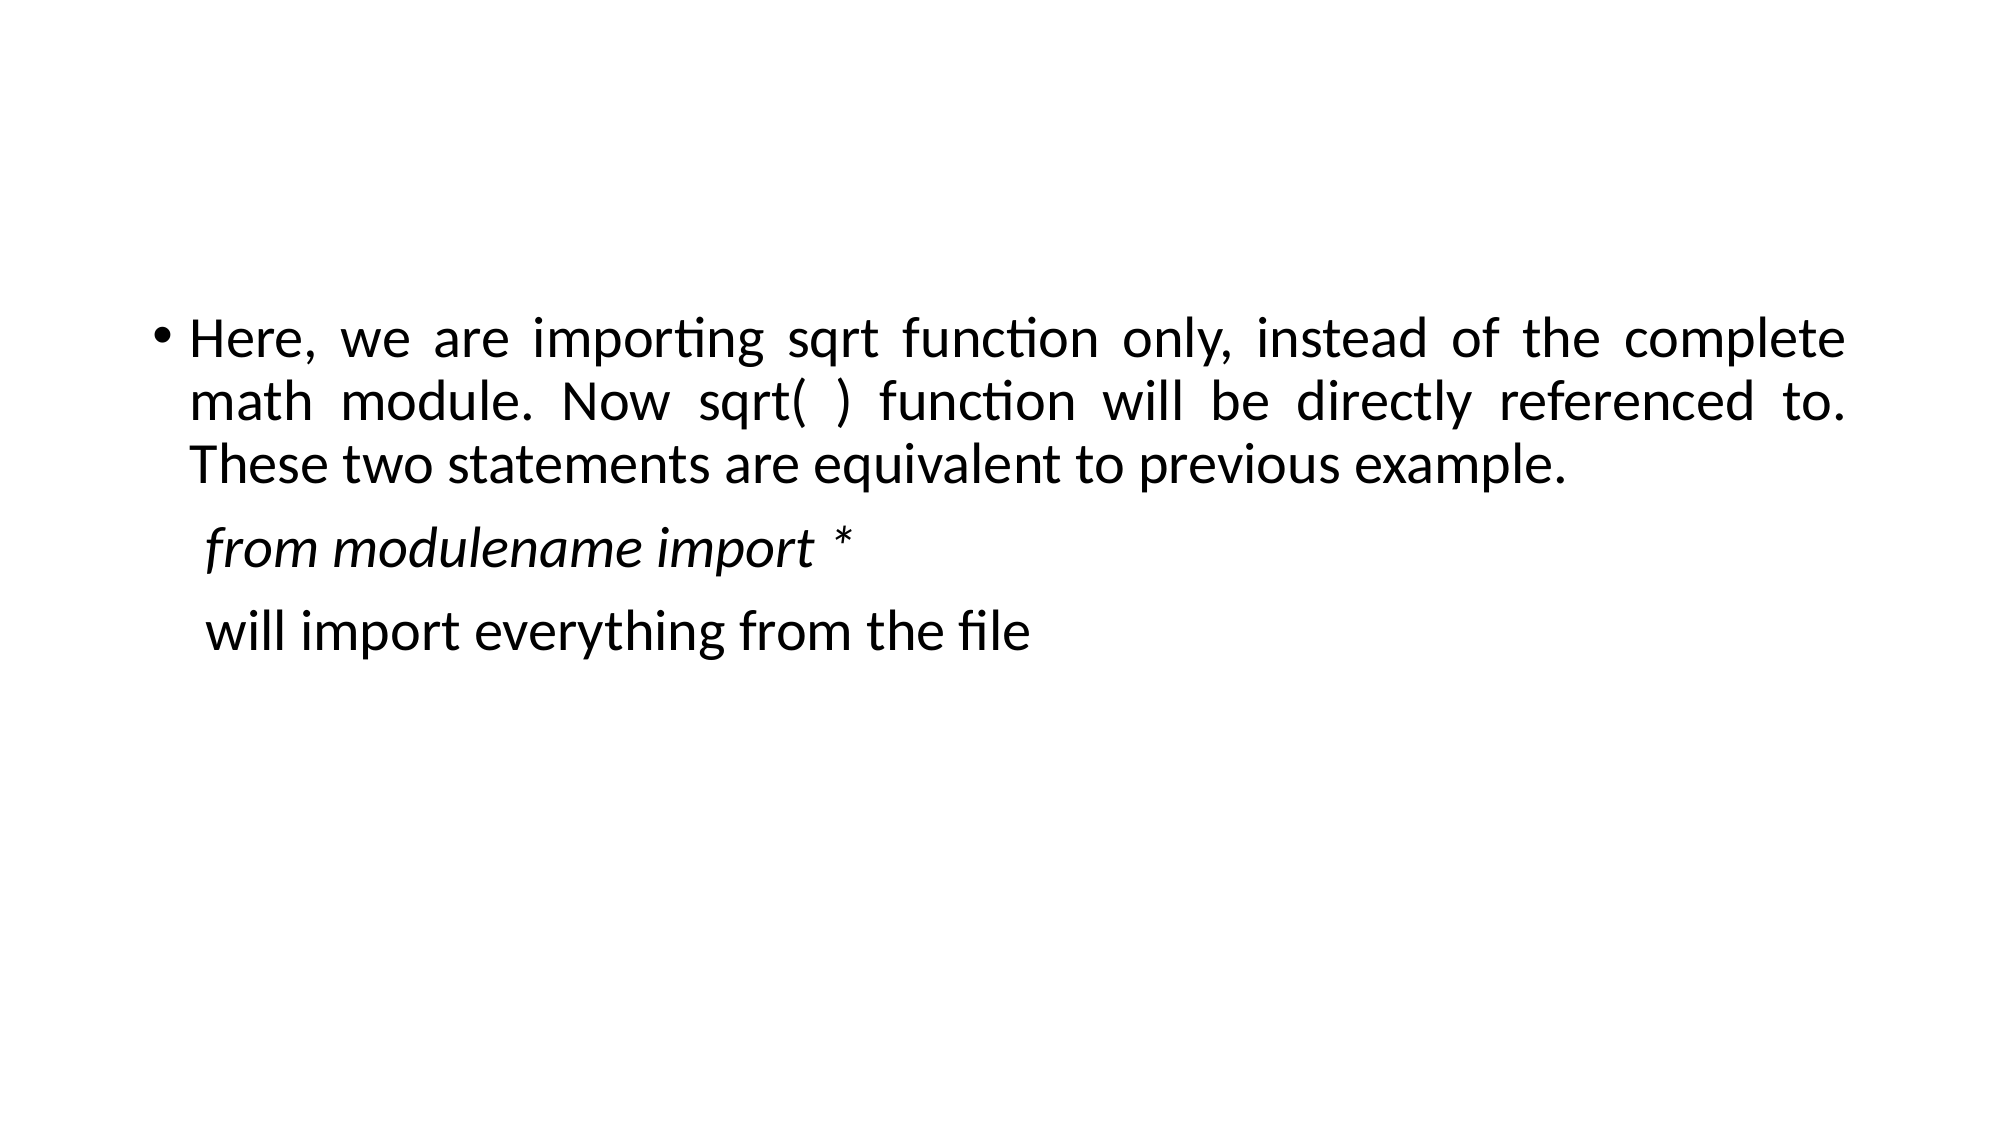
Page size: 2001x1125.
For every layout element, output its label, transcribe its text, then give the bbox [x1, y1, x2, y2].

list Here, we are importing sqrt function only, instead of the complete math module. Now sqrt( ) function will be directly referenced to. These two statements are equivalent to previous example. from modulename import * will import everything from the file [137, 299, 1863, 1014]
